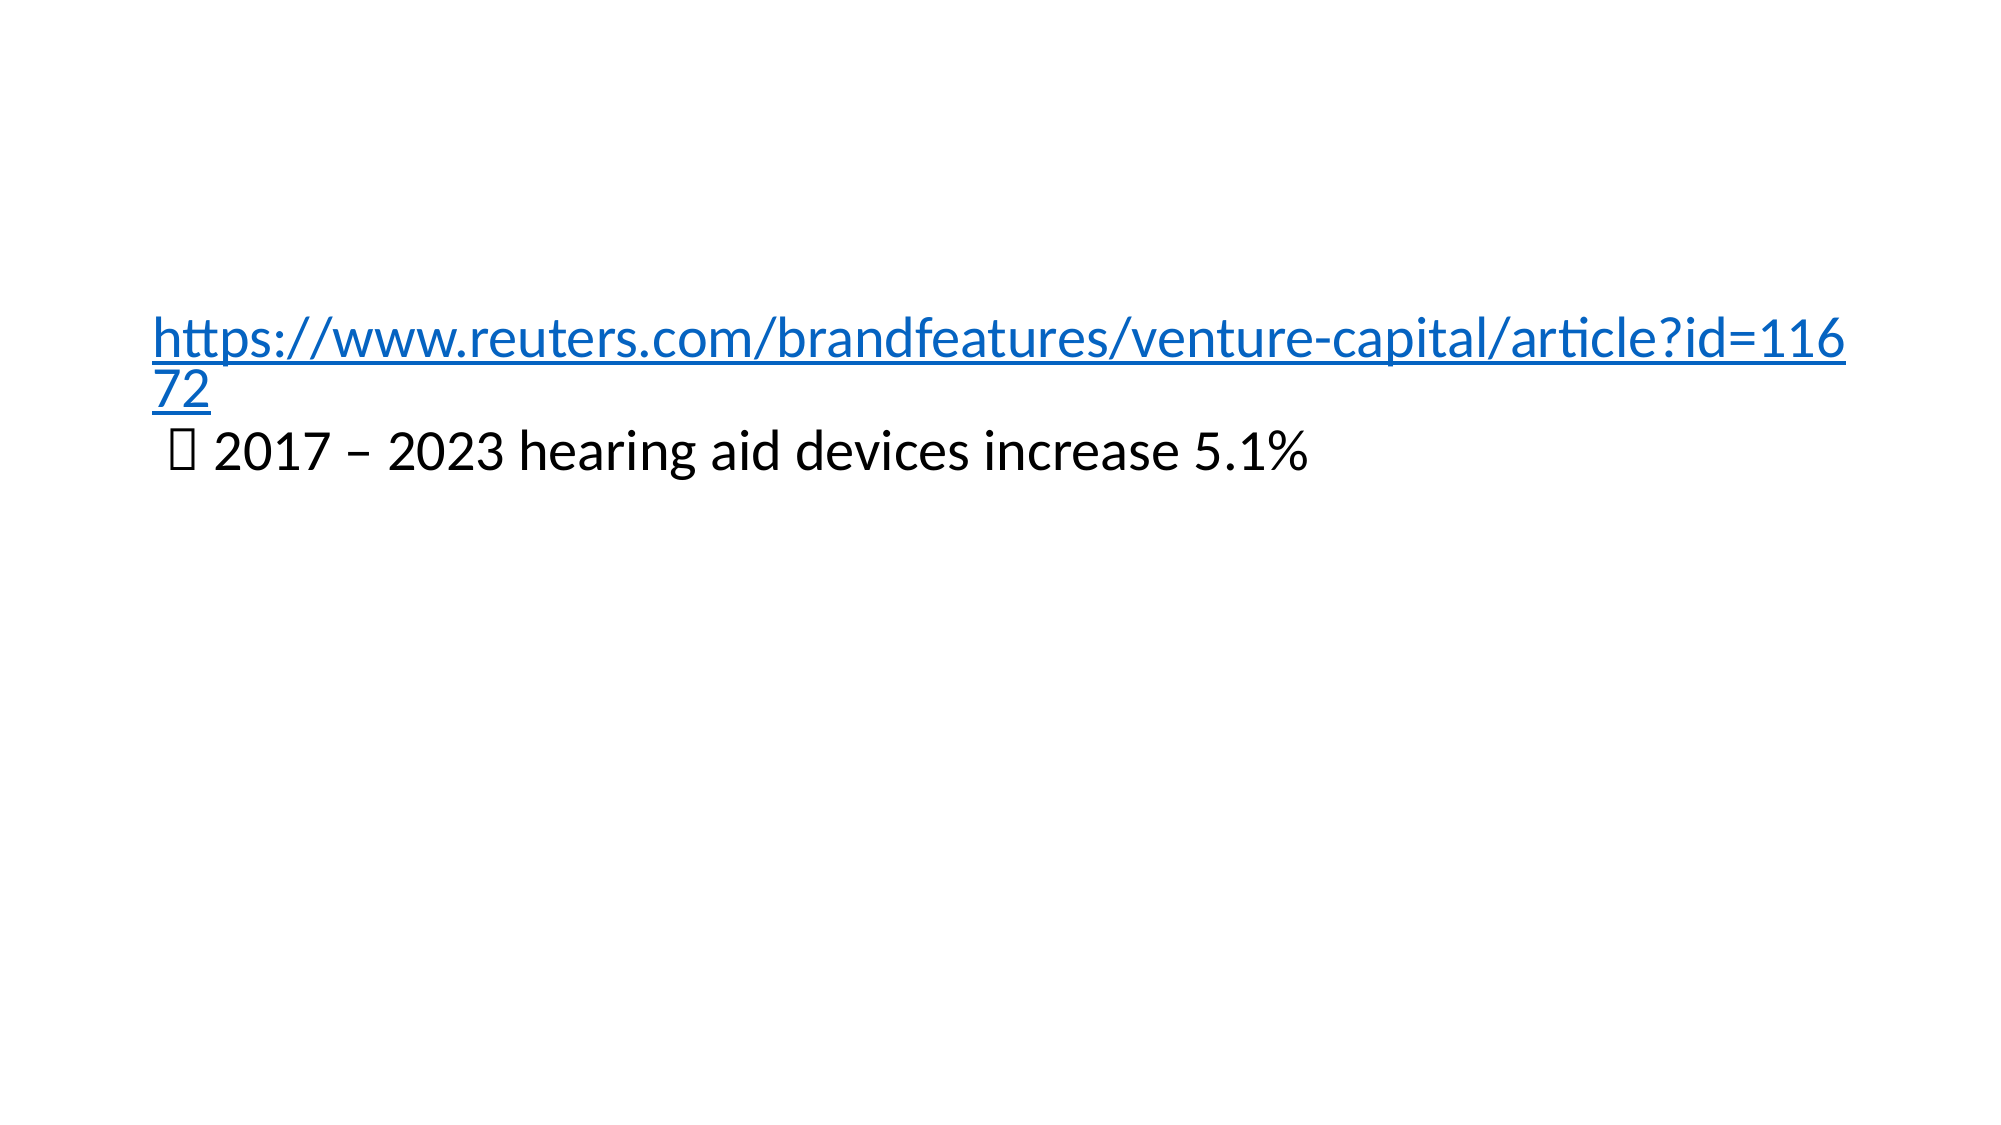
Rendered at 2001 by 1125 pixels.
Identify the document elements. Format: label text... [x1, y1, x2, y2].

list https://www.reuters.com/brandfeatures/venture-capital/article?id=11672  2017 – 2023 hearing aid devices increase 5.1% [137, 299, 1863, 1014]
